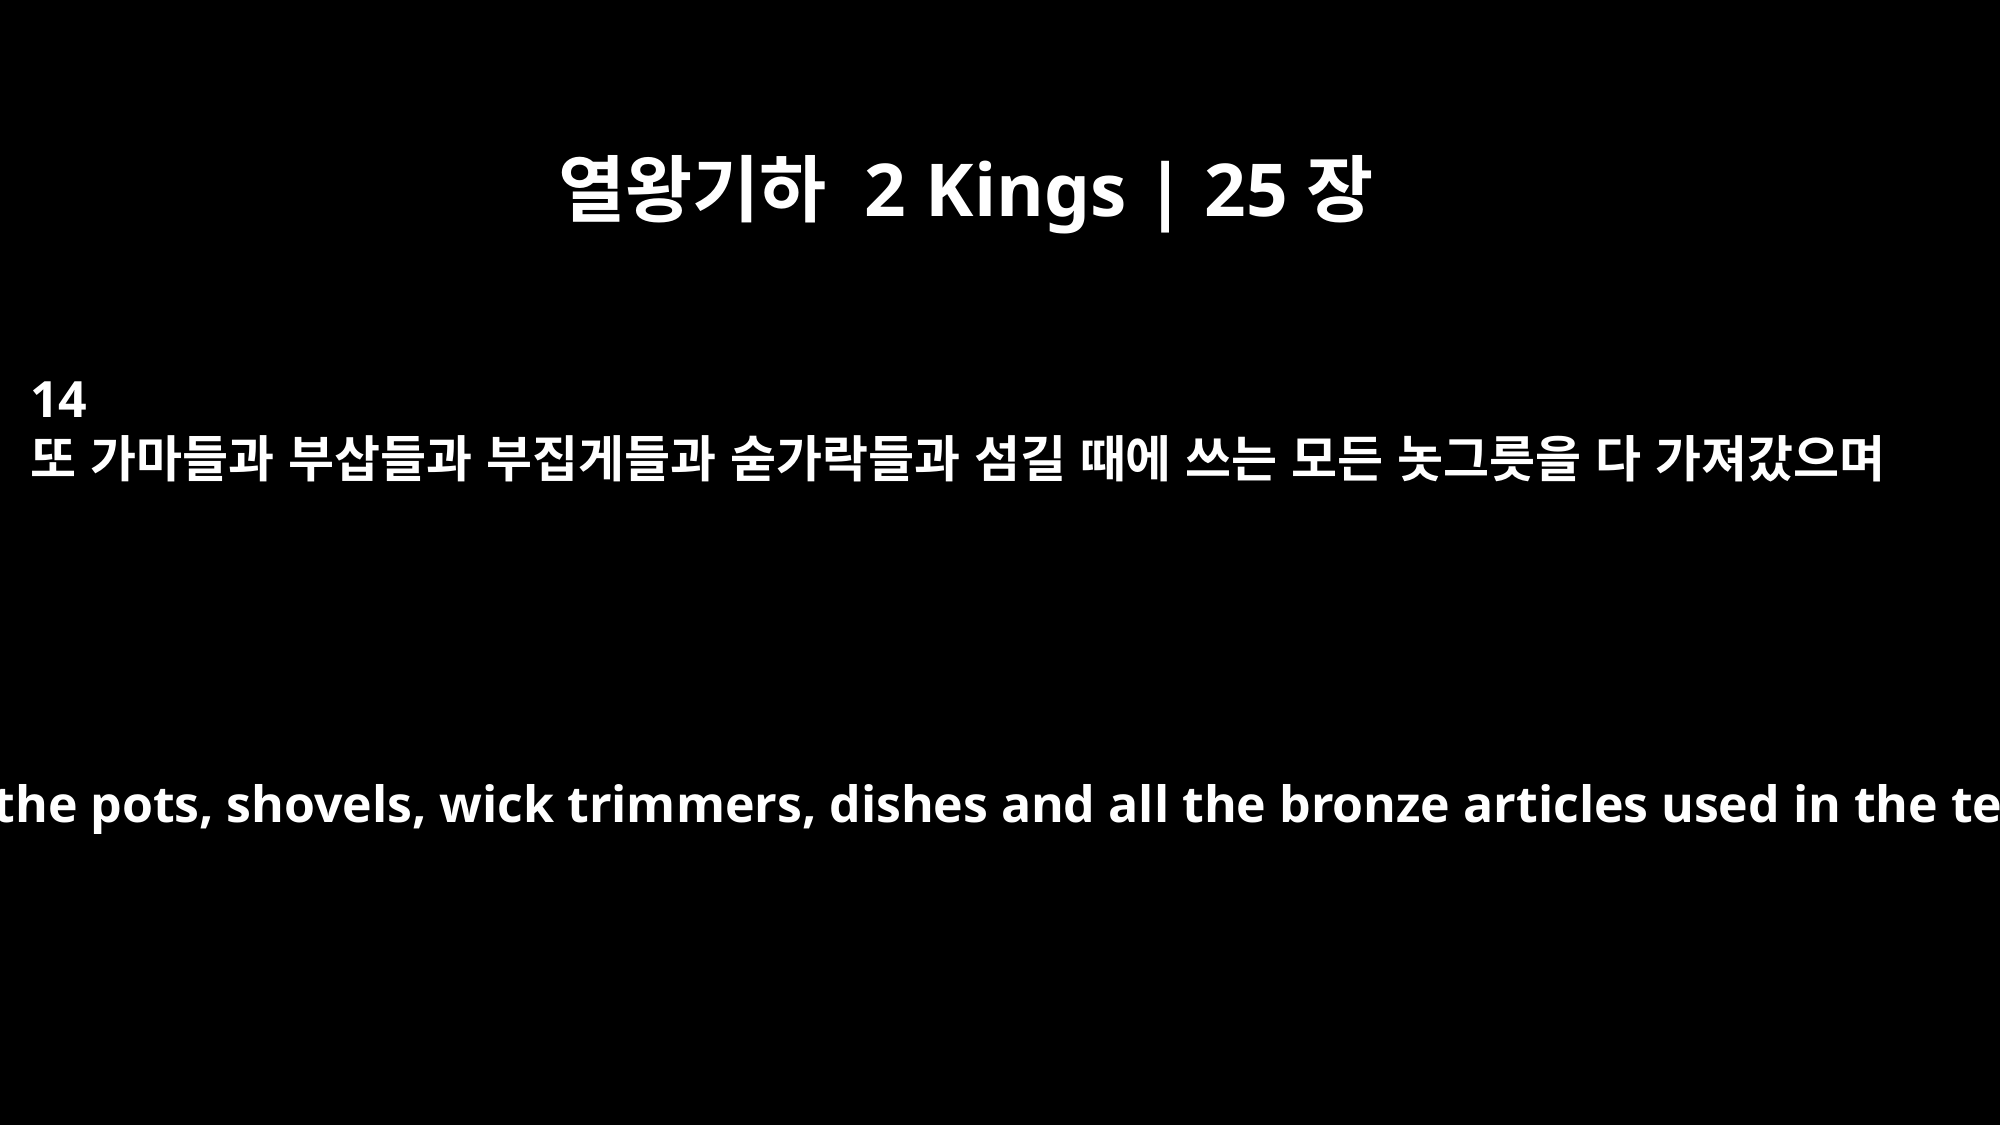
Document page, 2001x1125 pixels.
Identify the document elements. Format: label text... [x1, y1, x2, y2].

text_box They also took away the pots, shovels, wick trimmers, dishes and all the bronze articles used in the temple service. [0, 764, 2000, 840]
text_box 14 또 가마들과 부삽들과 부집게들과 숟가락들과 섬길 때에 쓰는 모든 놋그릇을 다 가져갔으며 [15, 359, 1902, 495]
text_box 열왕기하 2 Kings | 25장 [543, 136, 1389, 239]
